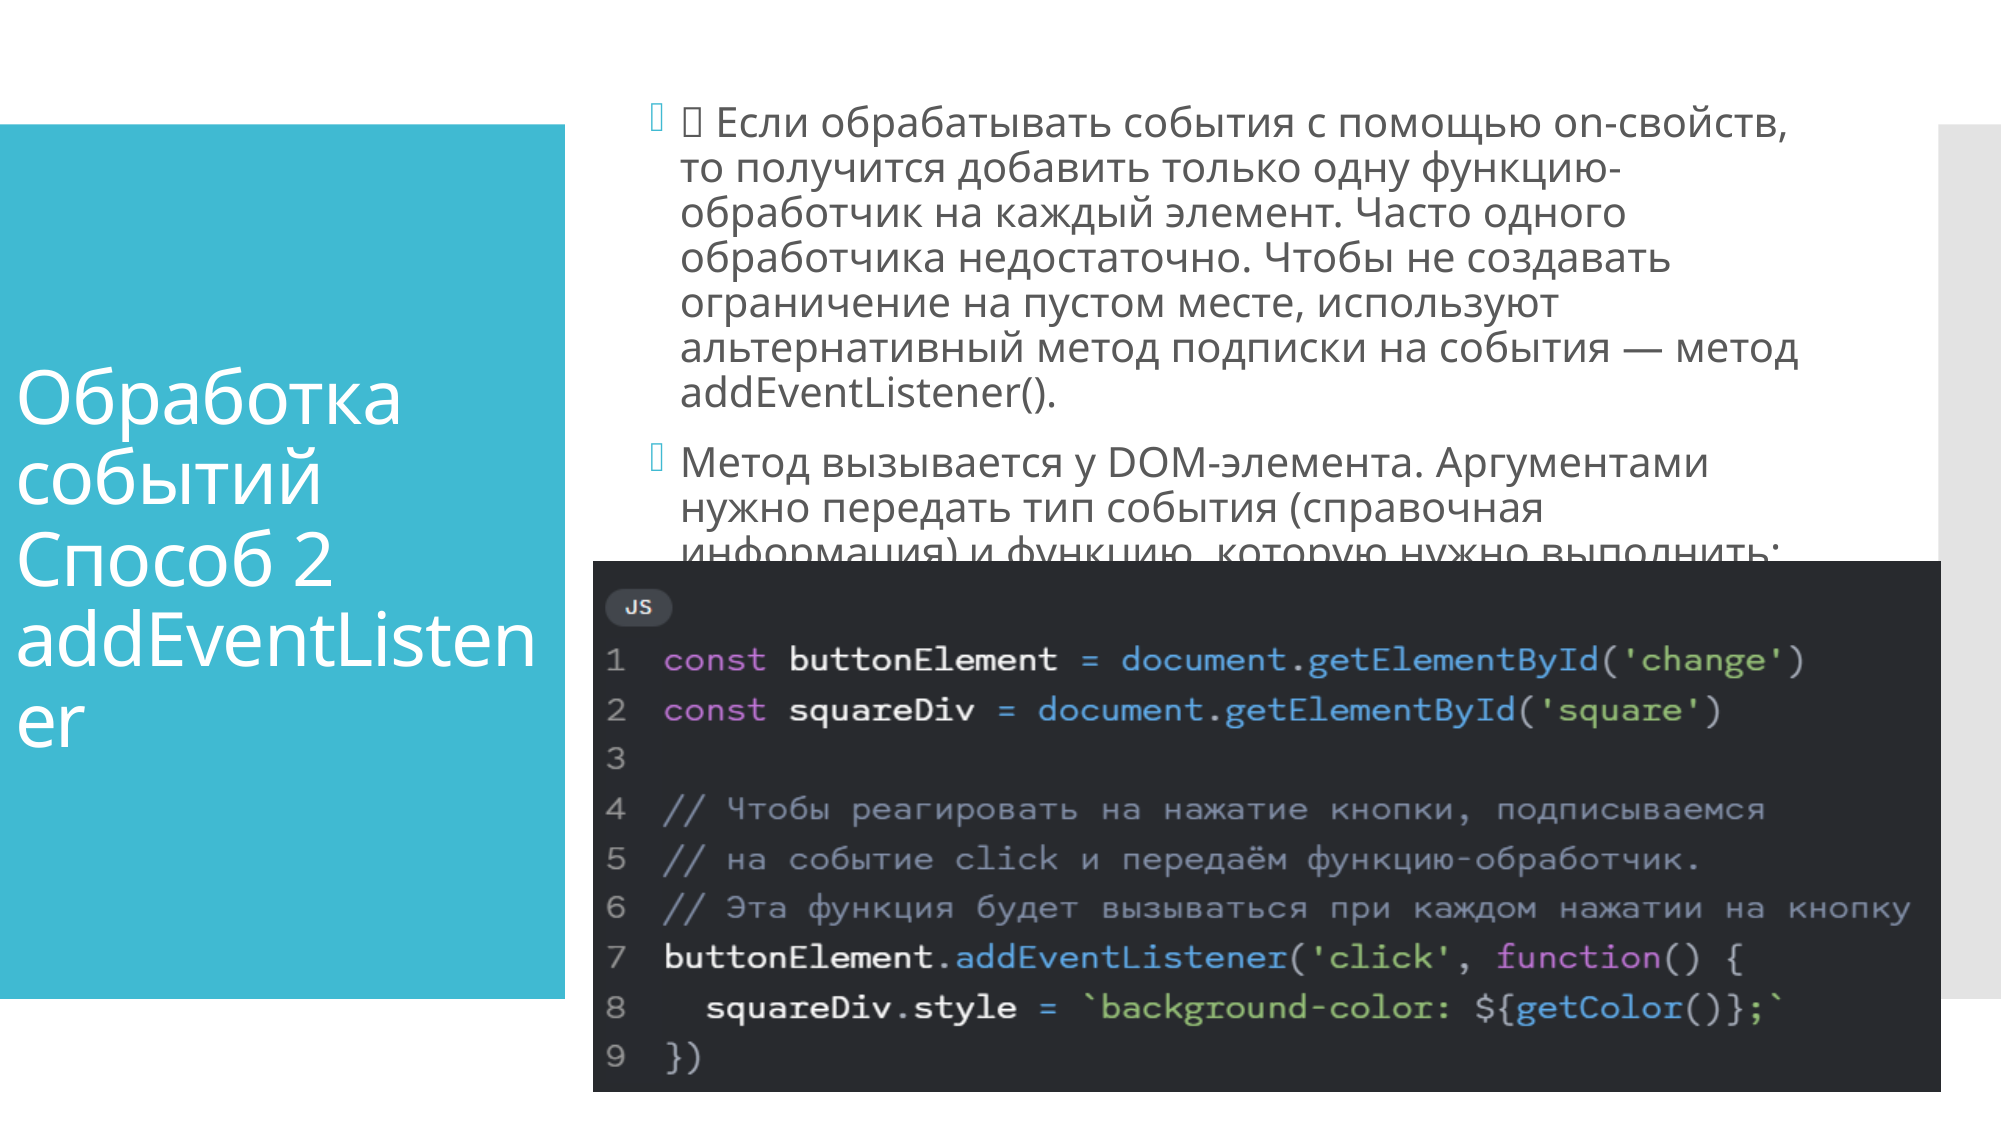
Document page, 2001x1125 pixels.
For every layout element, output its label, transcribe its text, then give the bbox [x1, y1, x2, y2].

title Обработка событий Способ 2 addEventListener [0, 184, 560, 940]
list 🤖 Если обрабатывать события с помощью on-свойств, то получится добавить только одну функцию-обработчик на каждый элемент. Часто одного обработчика недостаточно. Чтобы не создавать ограничение на пустом месте, используют альтернативный метод подписки на события — метод addEventListener(). Метод вызывается у DOM-элемента. Аргументами нужно передать тип события (справочная информация) и функцию, которую нужно выполнить: [634, 93, 1835, 561]
picture [592, 561, 1941, 1092]
